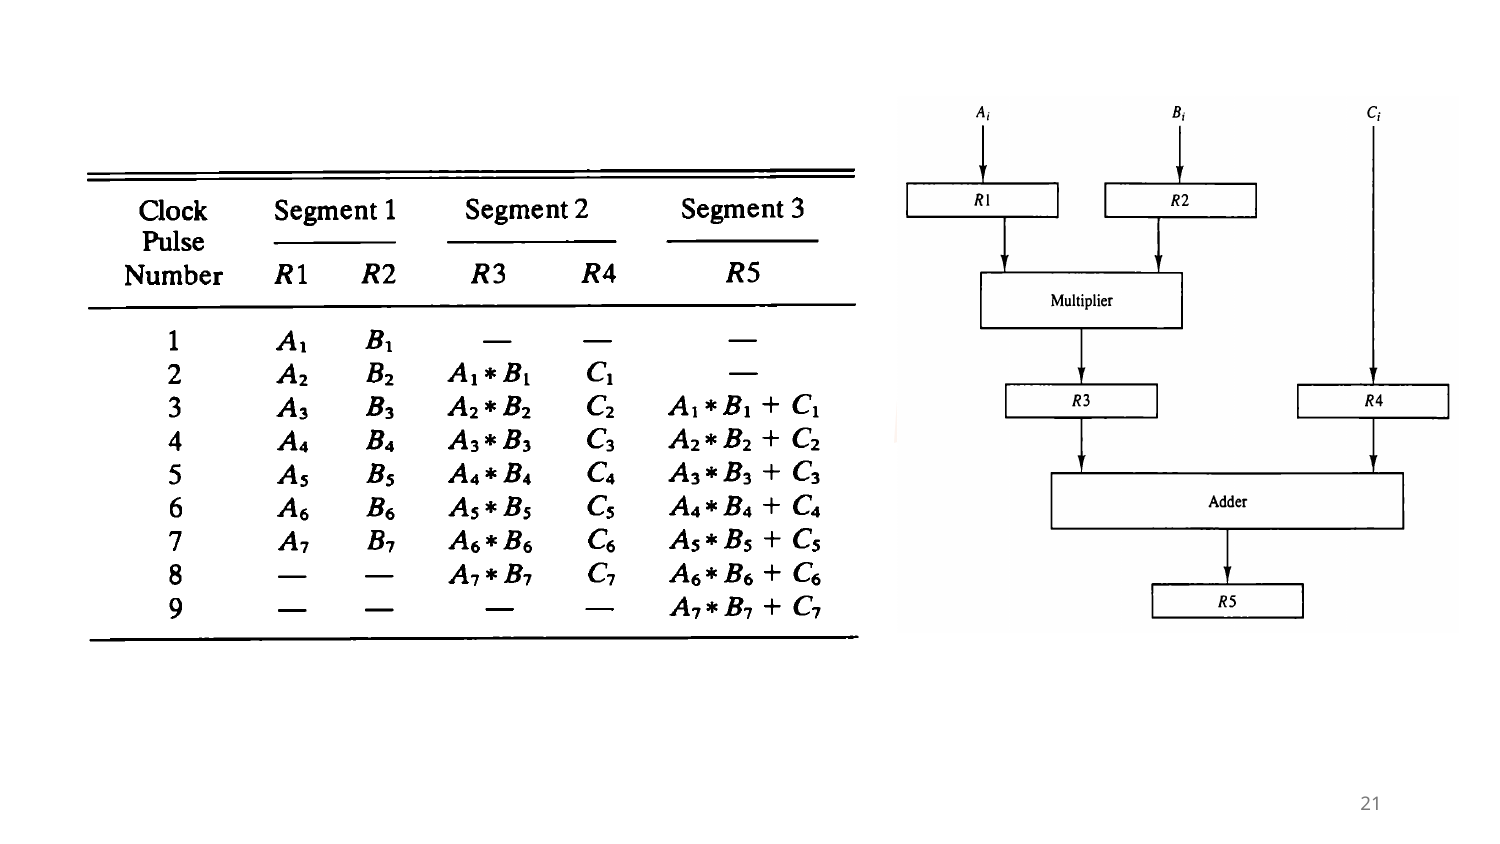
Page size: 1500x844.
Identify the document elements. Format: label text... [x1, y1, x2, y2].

picture [74, 158, 878, 660]
slide_number 21 [1059, 782, 1397, 827]
picture [897, 96, 1459, 634]
